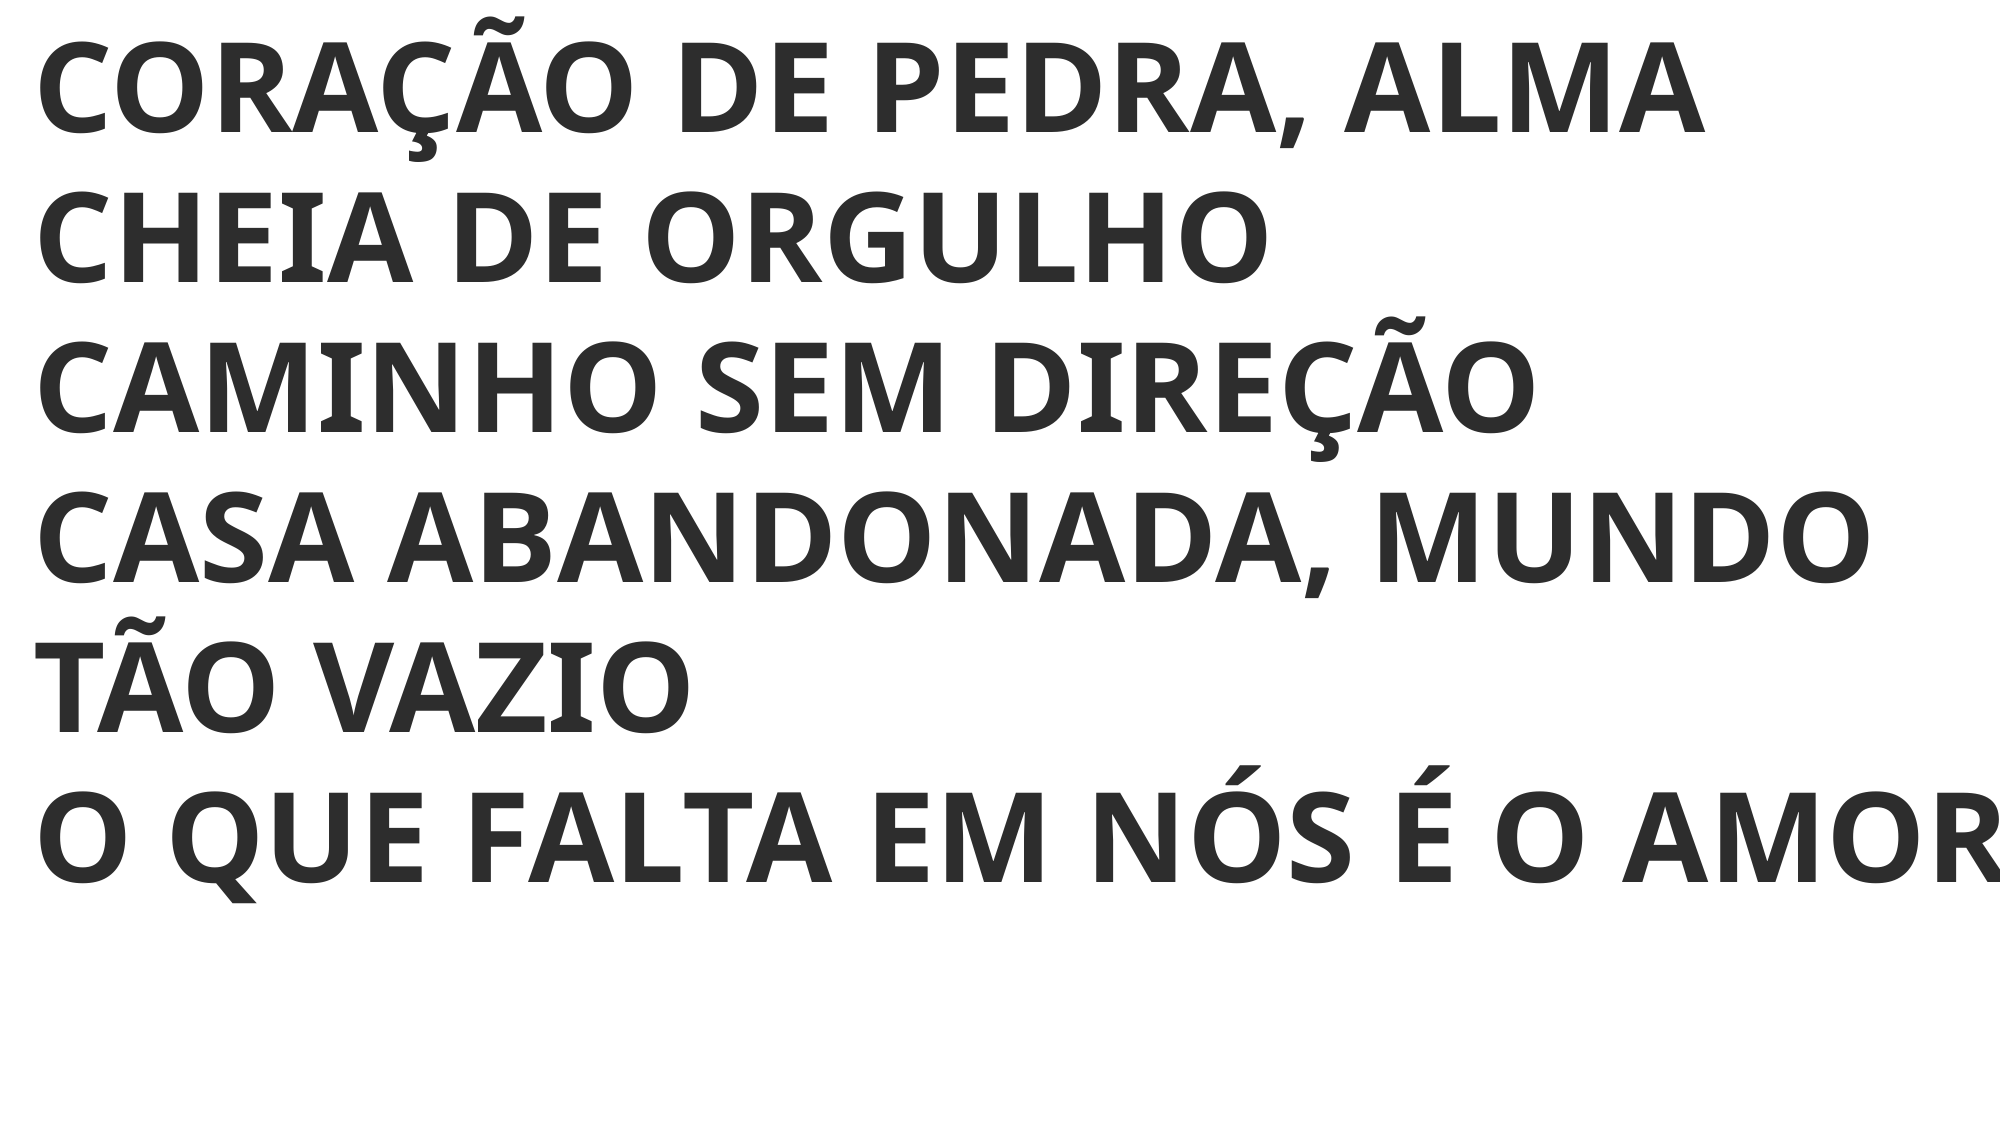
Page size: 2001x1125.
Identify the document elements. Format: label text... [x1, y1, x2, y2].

text_box CORAÇÃO DE PEDRA, ALMA CHEIA DE ORGULHO CAMINHO SEM DIREÇÃO CASA ABANDONADA, MUNDO TÃO VAZIO O QUE FALTA EM NÓS É O AMOR [18, 0, 2000, 915]
